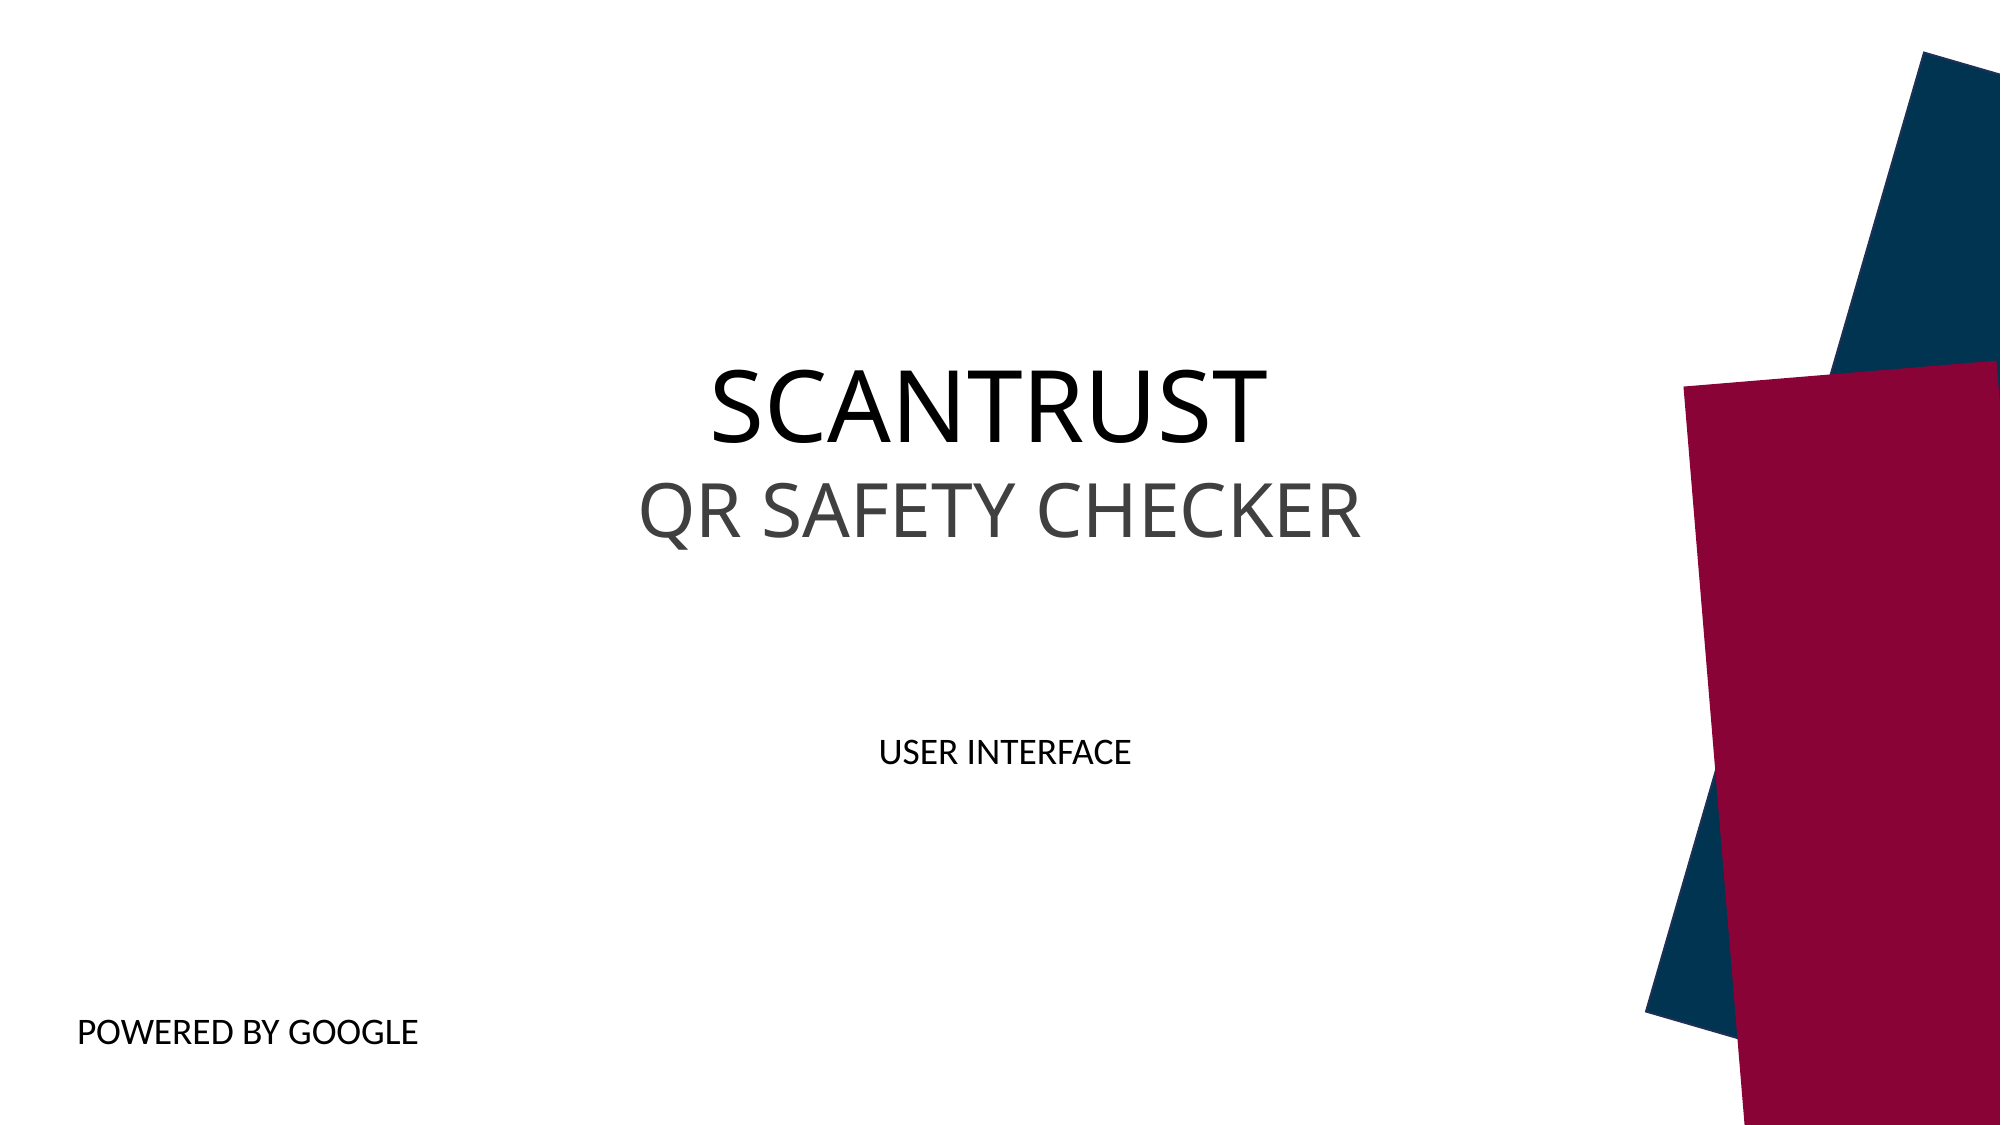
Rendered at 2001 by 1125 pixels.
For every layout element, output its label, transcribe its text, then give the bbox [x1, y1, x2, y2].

text_box USER INTERFACE [863, 719, 1462, 780]
text_box [1644, 773, 1736, 1039]
text_box [1830, 51, 2000, 379]
text_box [1682, 359, 2000, 1125]
text_box SCANTRUST QR SAFETY CHECKER [500, 335, 1500, 560]
text_box POWERED BY GOOGLE [62, 1000, 500, 1060]
